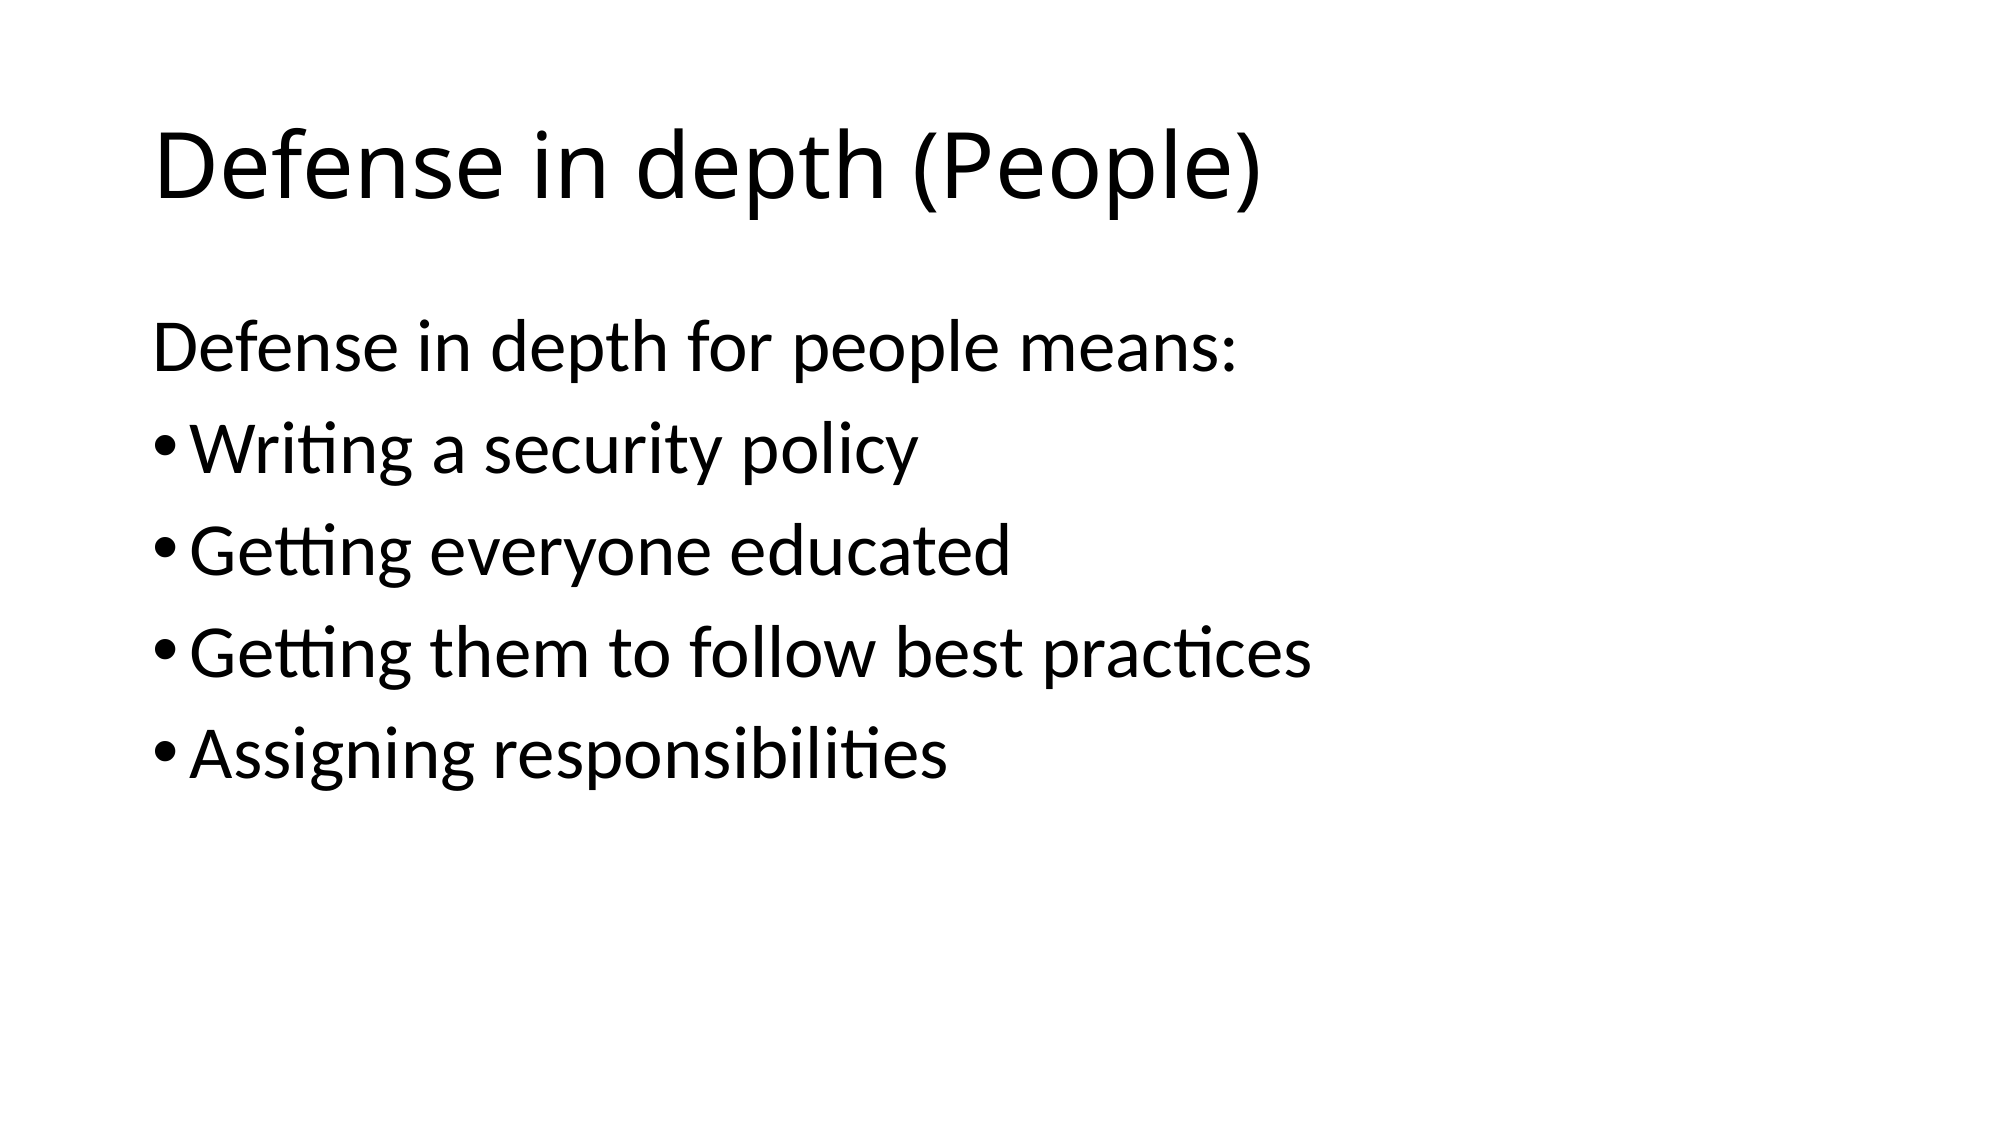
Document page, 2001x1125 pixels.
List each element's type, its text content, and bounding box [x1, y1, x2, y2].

title Defense in depth (People) [137, 59, 1863, 278]
list Defense in depth for people means: Writing a security policy Getting everyone educated Getting them to follow best practices Assigning responsibilities [137, 299, 1863, 1014]
